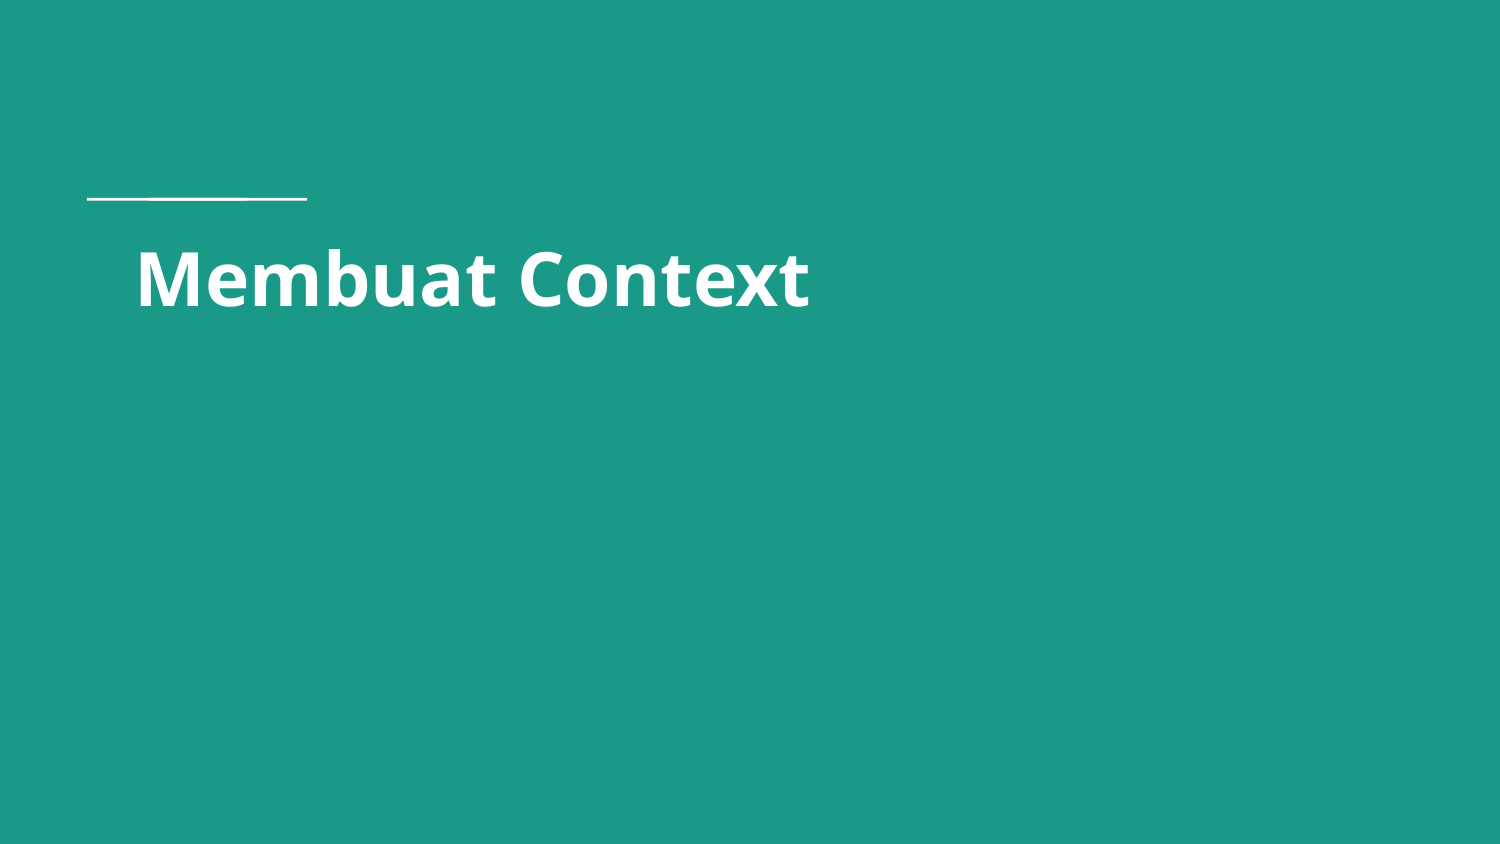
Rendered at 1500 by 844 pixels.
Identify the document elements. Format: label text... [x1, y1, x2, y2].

title Membuat Context [119, 216, 1381, 466]
